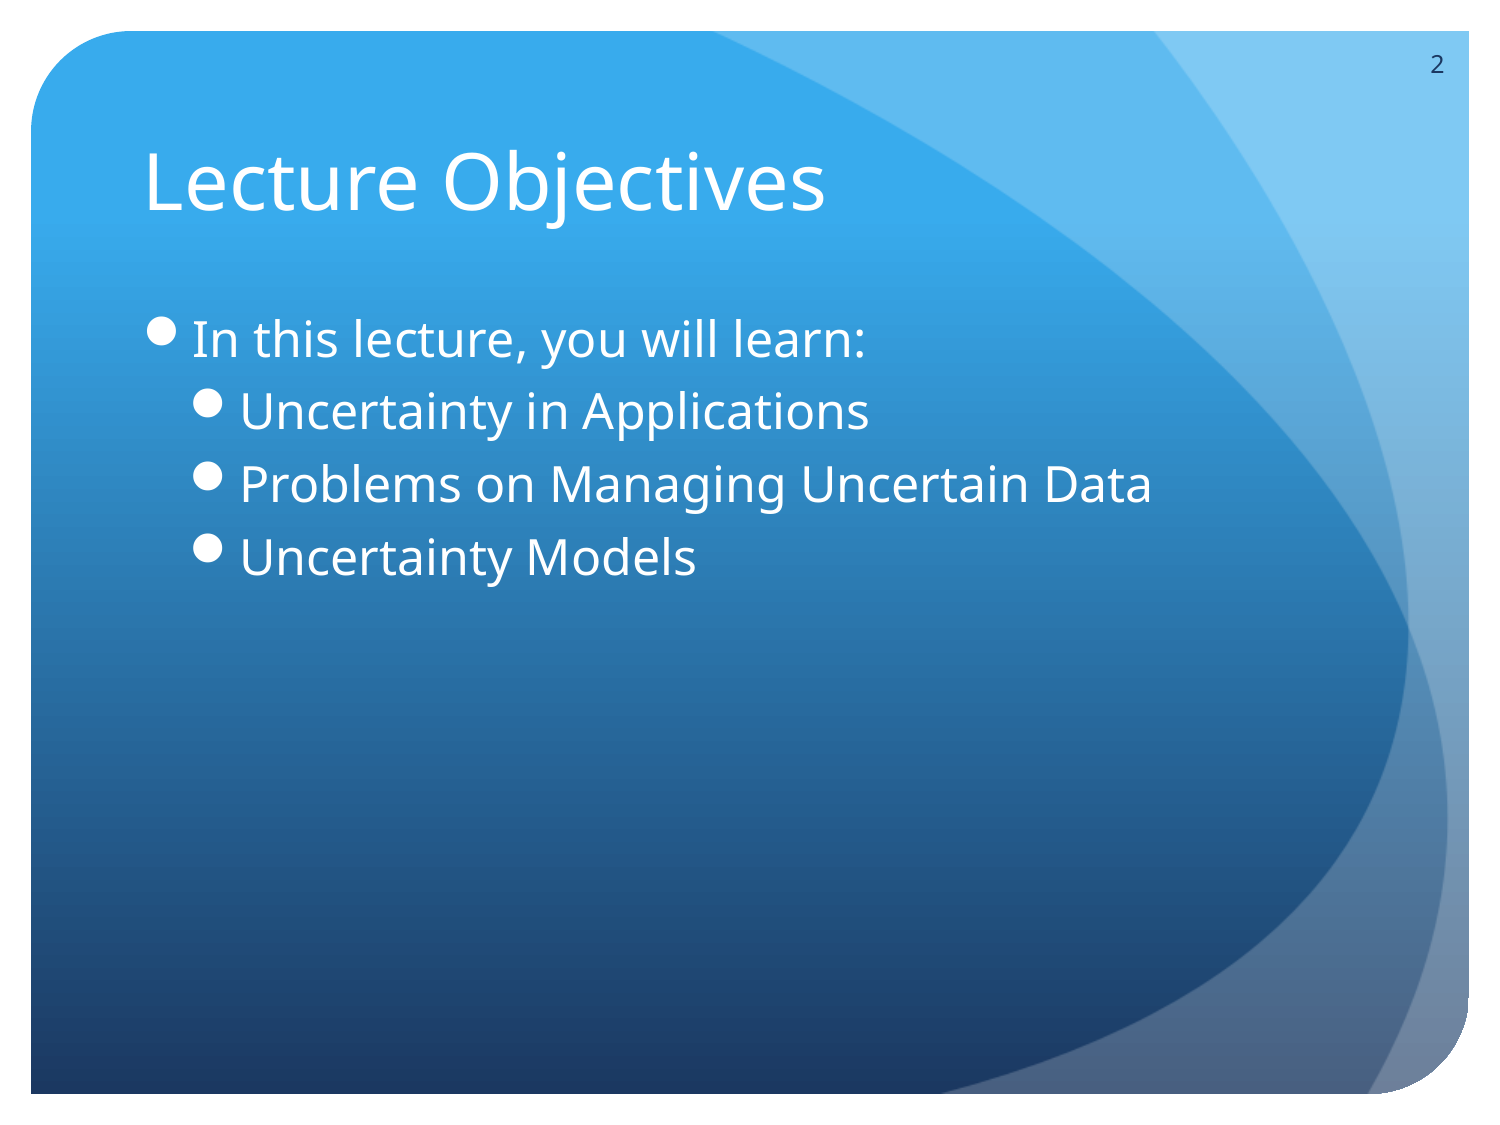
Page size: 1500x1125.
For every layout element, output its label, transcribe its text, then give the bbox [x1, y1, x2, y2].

slide_number 2 [1378, 36, 1460, 96]
title Lecture Objectives [127, 62, 1372, 234]
list In this lecture, you will learn: Uncertainty in Applications Problems on Managing Uncertain Data Uncertainty Models [127, 299, 1373, 638]
picture [24, 30, 1473, 1094]
